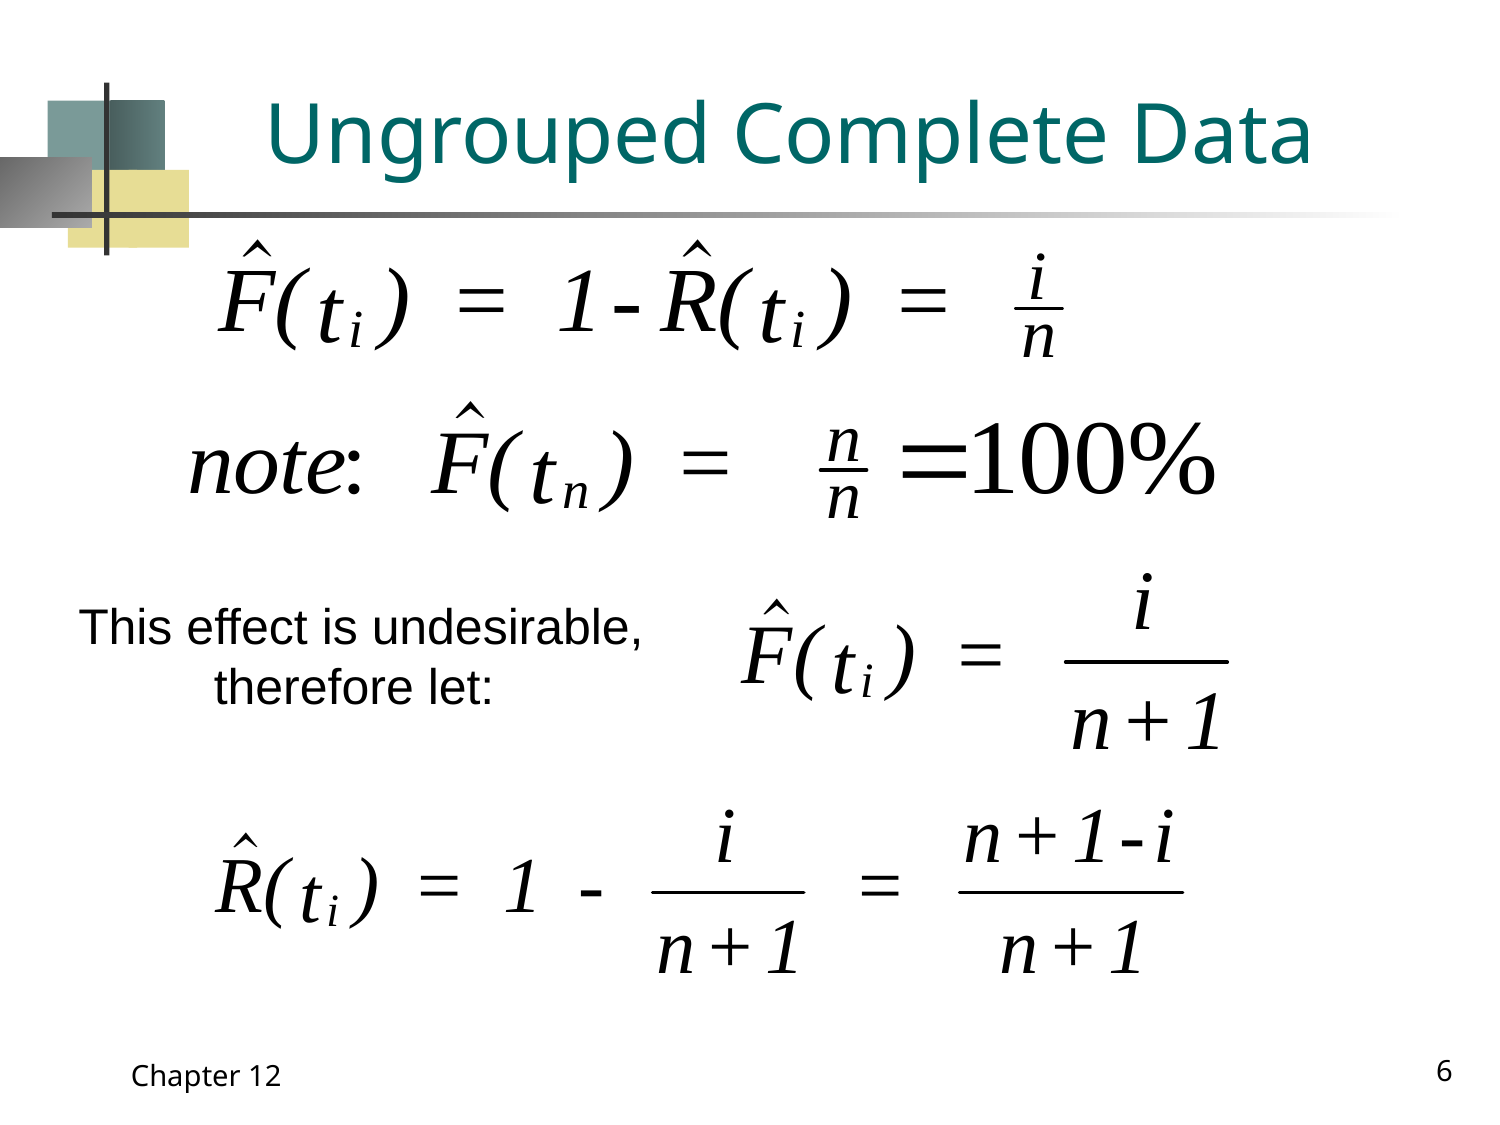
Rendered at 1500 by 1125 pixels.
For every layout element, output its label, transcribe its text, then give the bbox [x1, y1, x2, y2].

title Ungrouped Complete Data [249, 87, 1413, 188]
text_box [199, 787, 1197, 988]
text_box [199, 224, 1075, 373]
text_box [724, 549, 1241, 764]
slide_number Chapter 12 [49, 1024, 363, 1101]
text_box This effect is undesirable, therefore let: [63, 587, 659, 723]
slide_number 6 [1154, 1023, 1468, 1100]
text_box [174, 387, 1233, 534]
